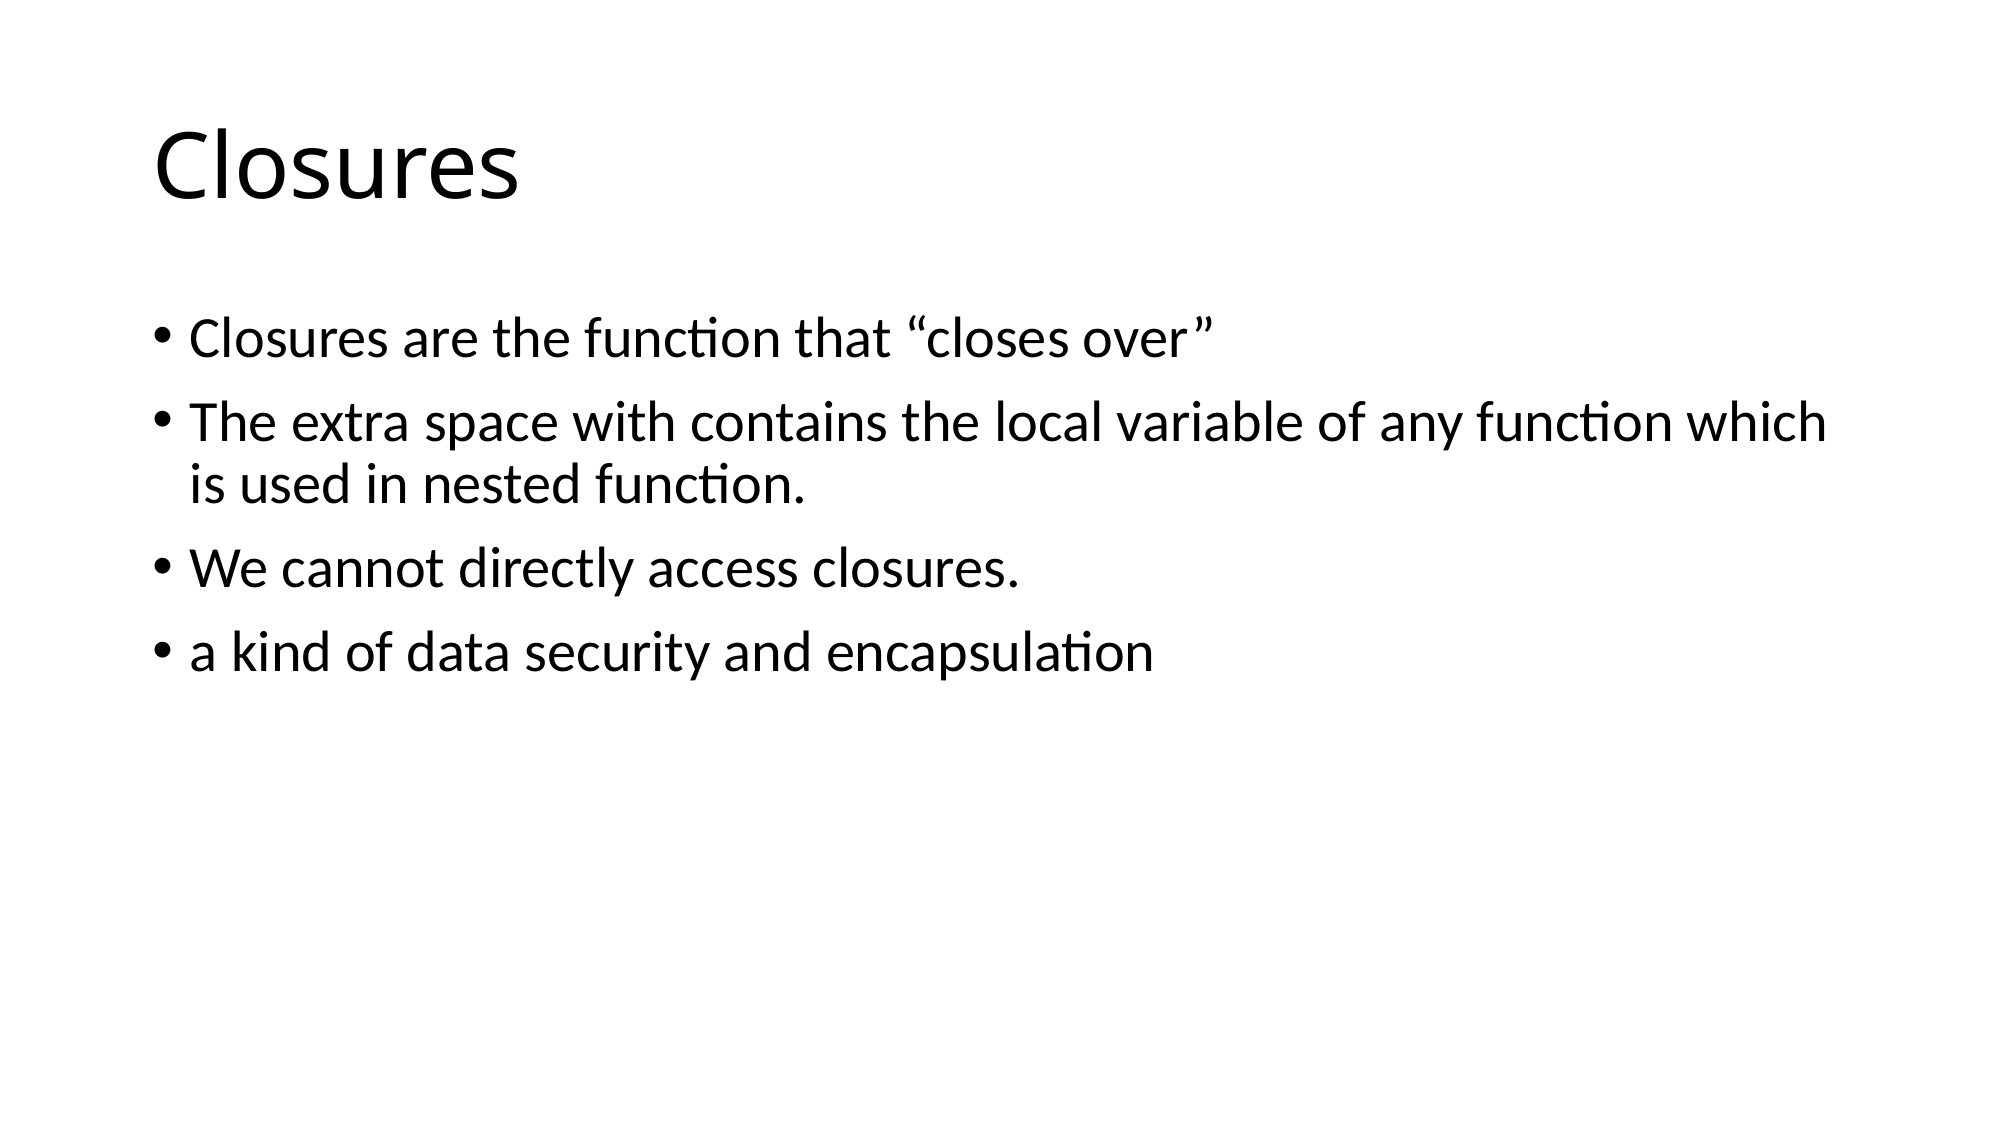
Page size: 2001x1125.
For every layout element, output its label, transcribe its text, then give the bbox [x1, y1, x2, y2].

title Closures [137, 59, 1863, 278]
list Closures are the function that “closes over” The extra space with contains the local variable of any function which is used in nested function. We cannot directly access closures. a kind of data security and encapsulation [137, 299, 1863, 1014]
